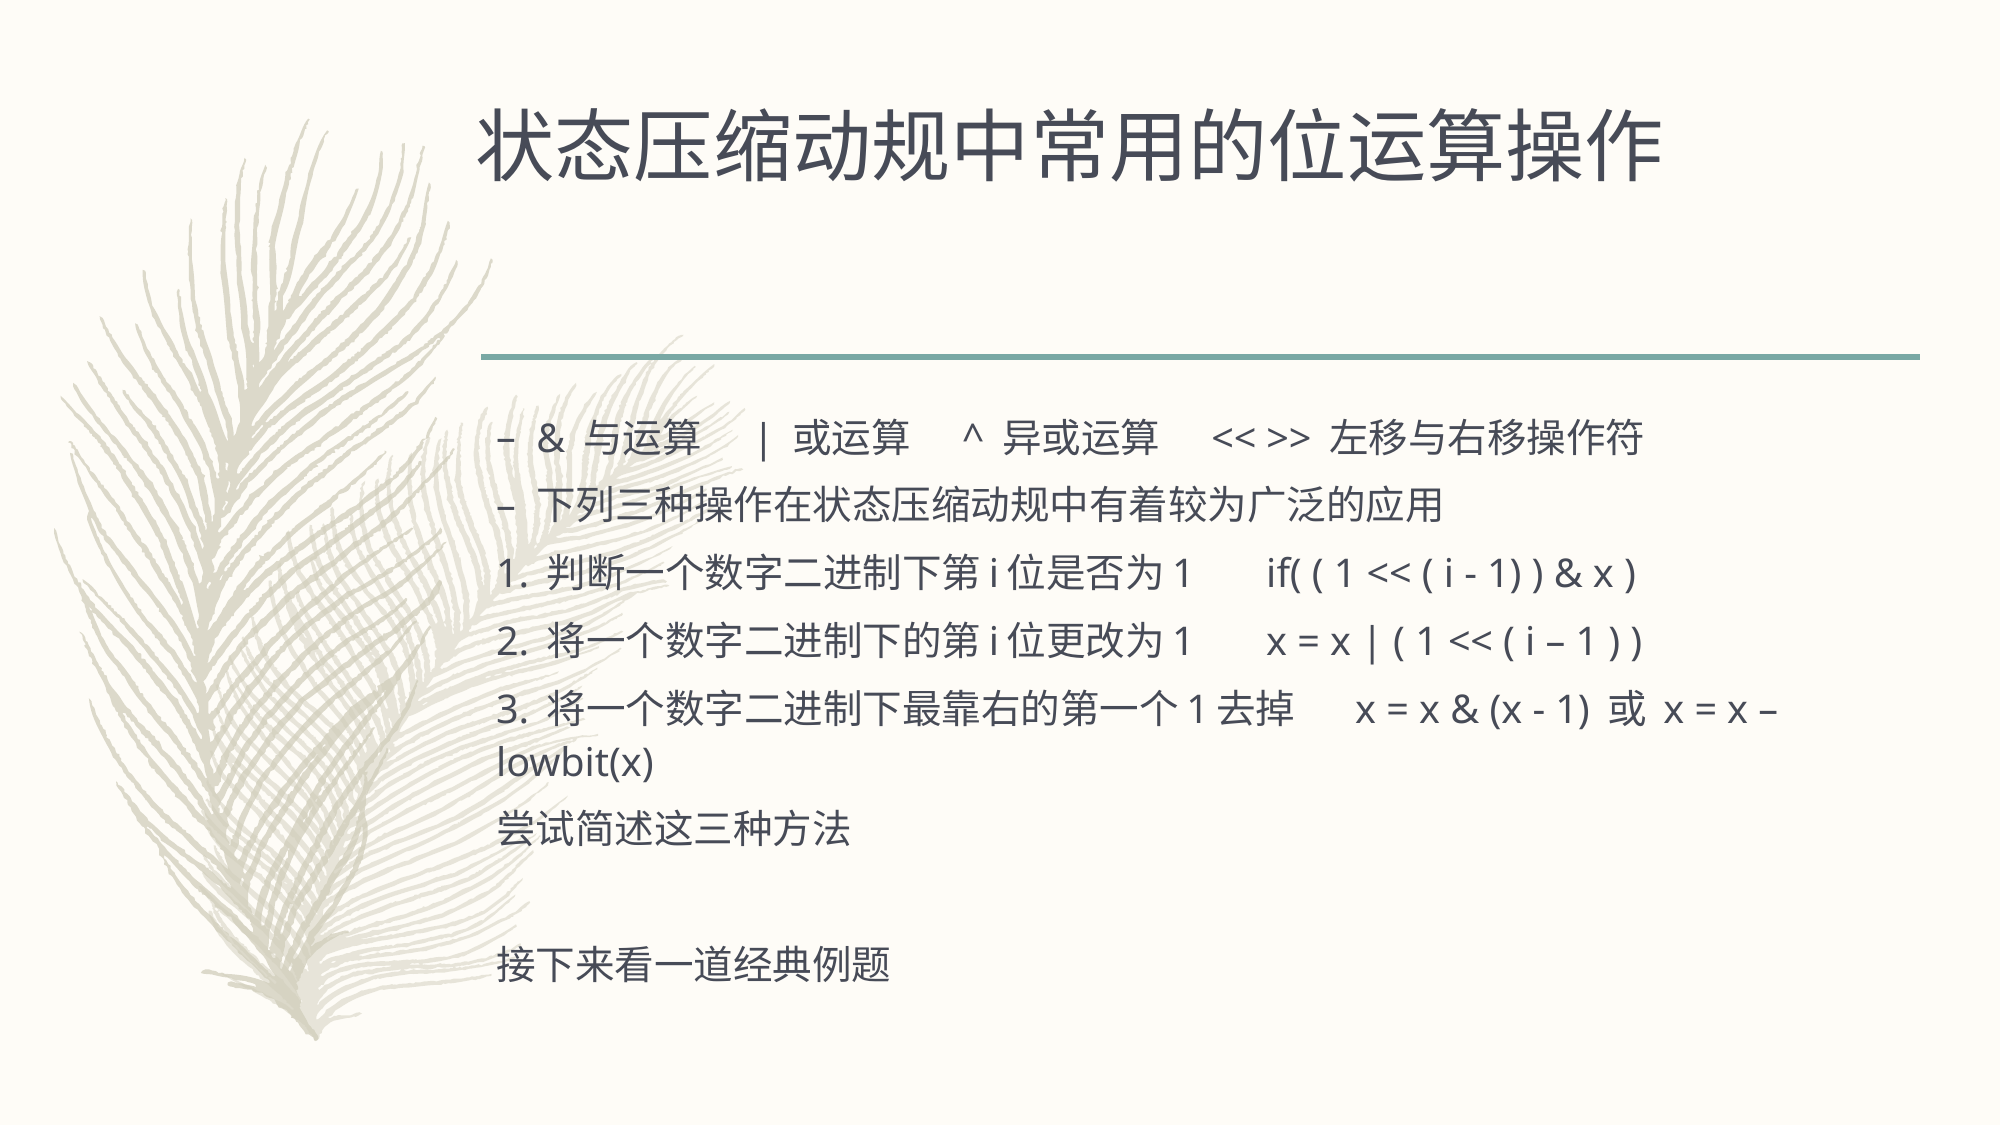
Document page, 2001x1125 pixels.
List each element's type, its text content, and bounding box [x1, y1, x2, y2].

title 状态压缩动规中常用的位运算操作 [460, 93, 1920, 350]
list & 与运算 | 或运算 ^ 异或运算 << >> 左移与右移操作符 下列三种操作在状态压缩动规中有着较为广泛的应用 1. 判断一个数字二进制下第i位是否为1 if( ( 1 << ( i - 1) ) & x ) 2. 将一个数字二进制下的第i位更改为1 x = x | ( 1 << ( i – 1 ) ) 3. 将一个数字二进制下最靠右的第一个1去掉 x = x & (x - 1) 或 x = x – lowbit(x) 尝试简述这三种方法 接下来看一道经典例题 [481, 399, 1920, 999]
